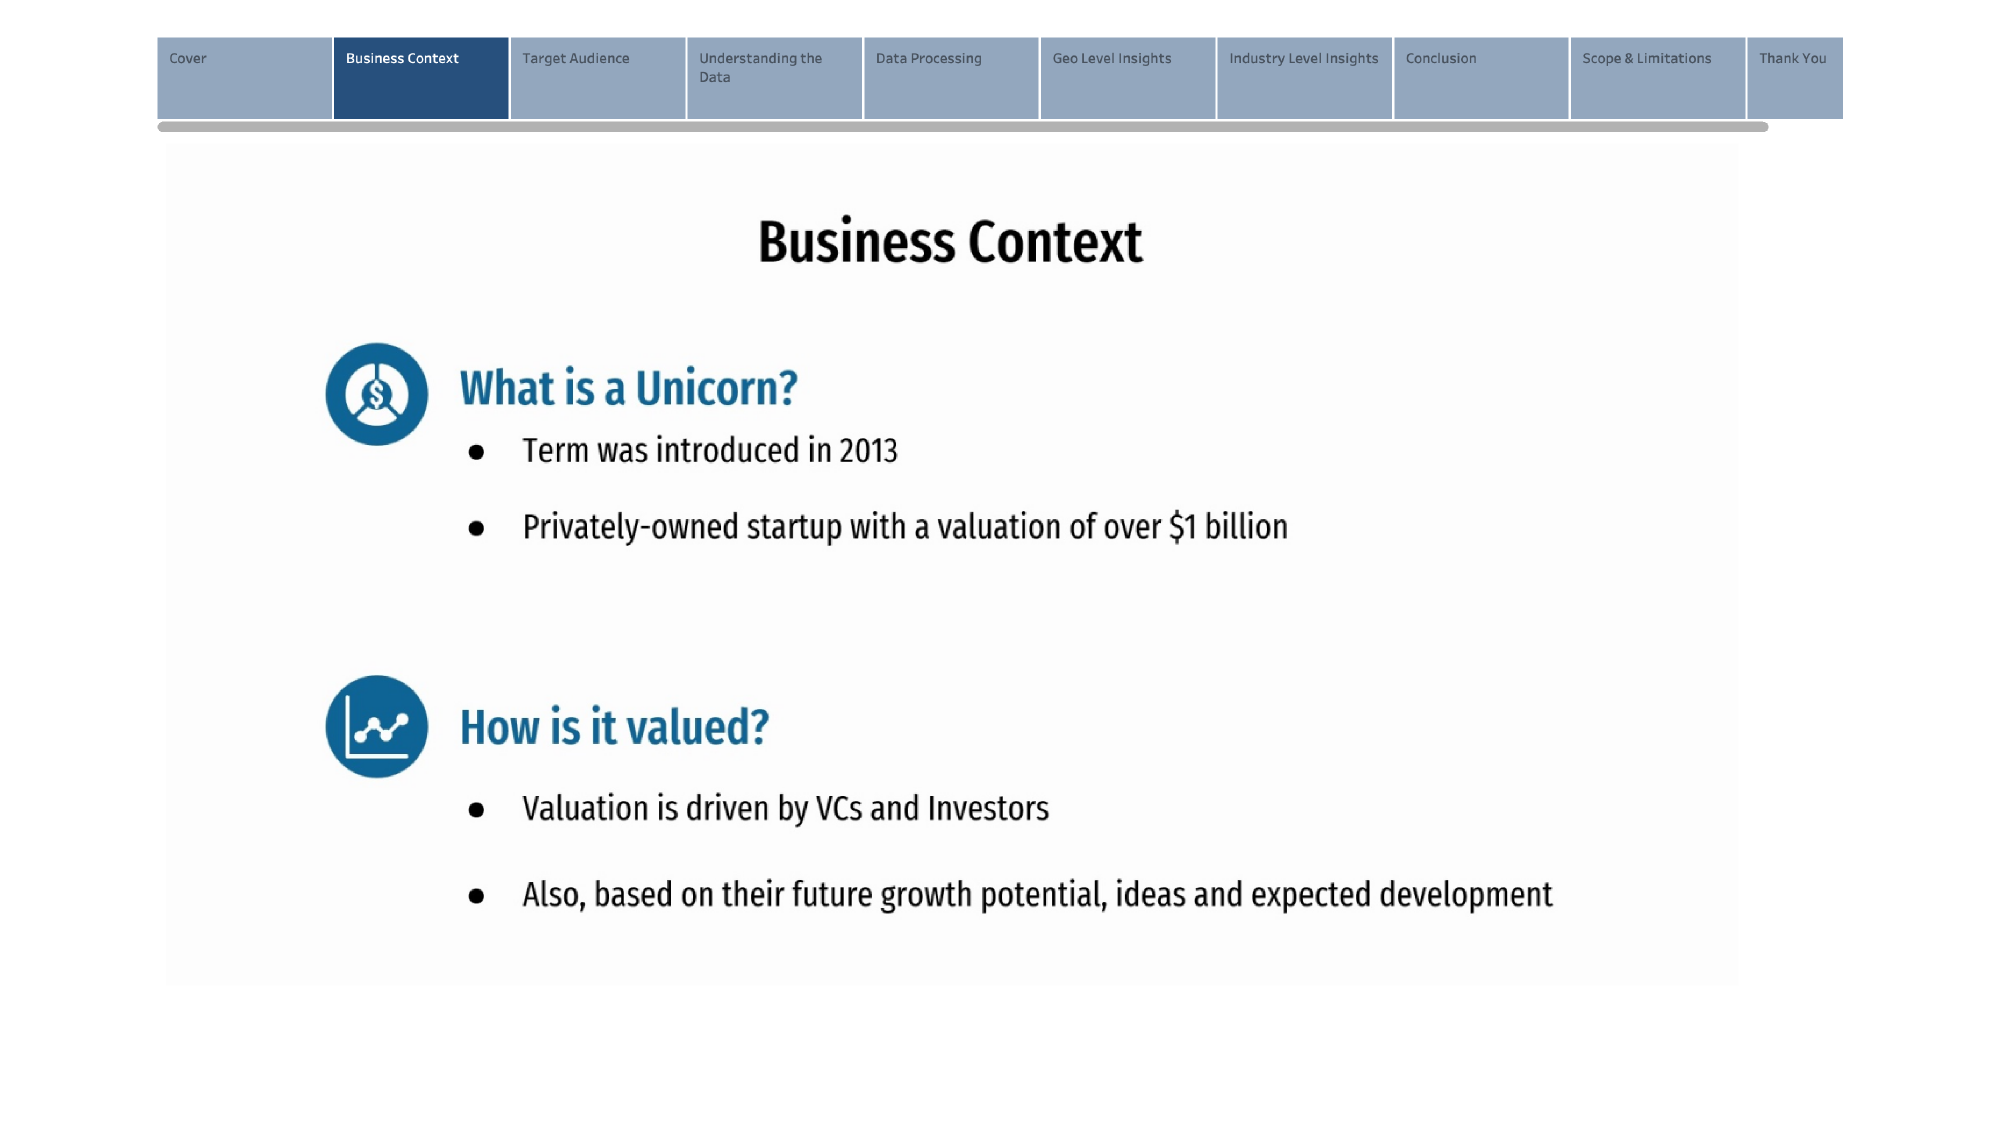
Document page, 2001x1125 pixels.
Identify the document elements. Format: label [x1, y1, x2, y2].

picture [148, 0, 1852, 1125]
